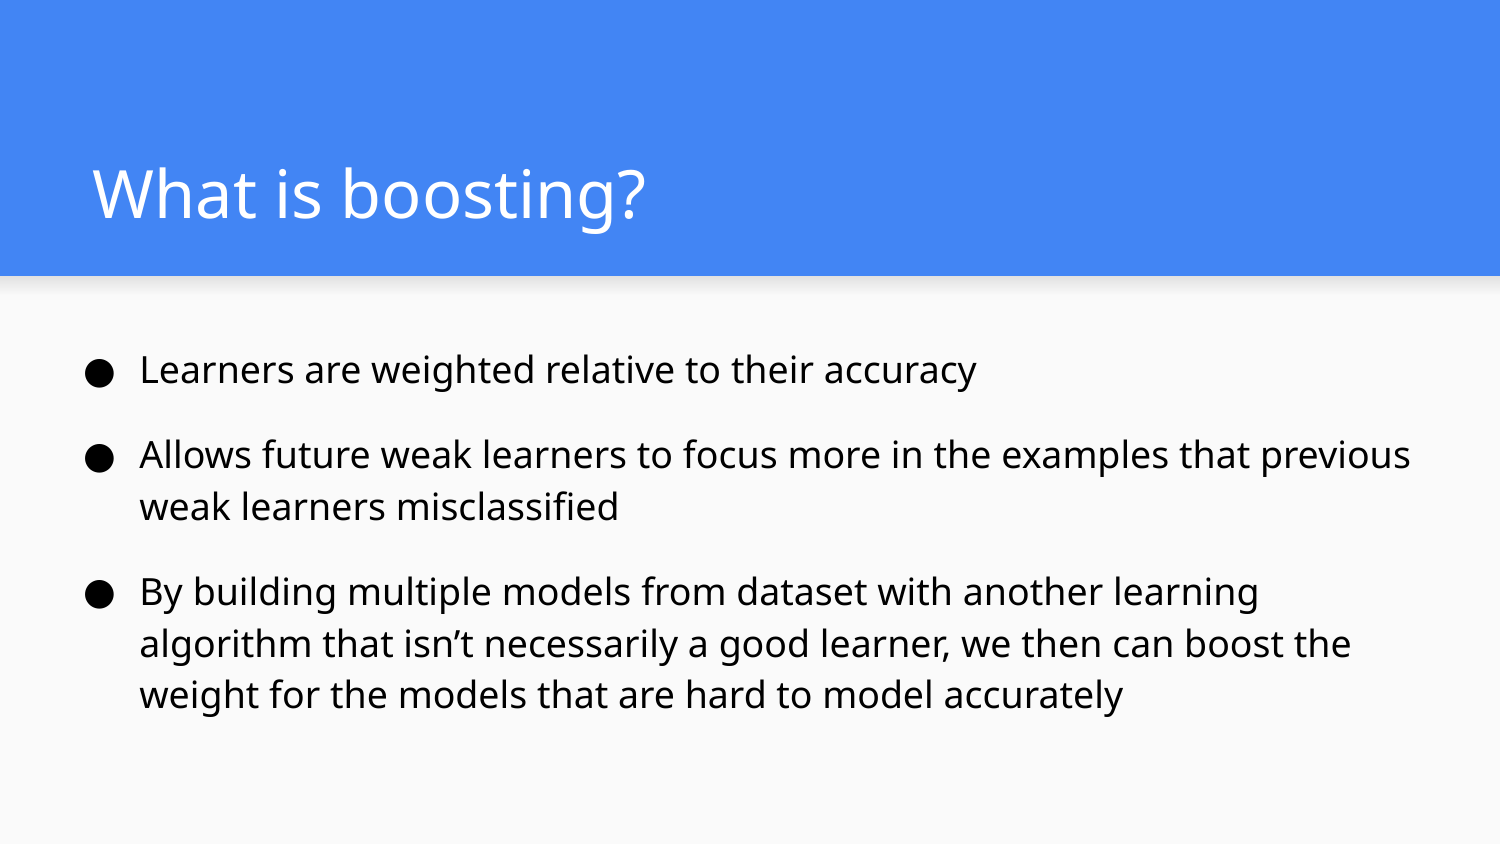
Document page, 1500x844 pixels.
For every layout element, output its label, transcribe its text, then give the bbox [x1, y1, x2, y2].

text_box Learners are weighted relative to their accuracy Allows future weak learners to focus more in the examples that previous weak learners misclassified By building multiple models from dataset with another learning algorithm that isn’t necessarily a good learner, we then can boost the weight for the models that are hard to model accurately [49, 324, 1450, 844]
title What is boosting? [77, 121, 1427, 248]
